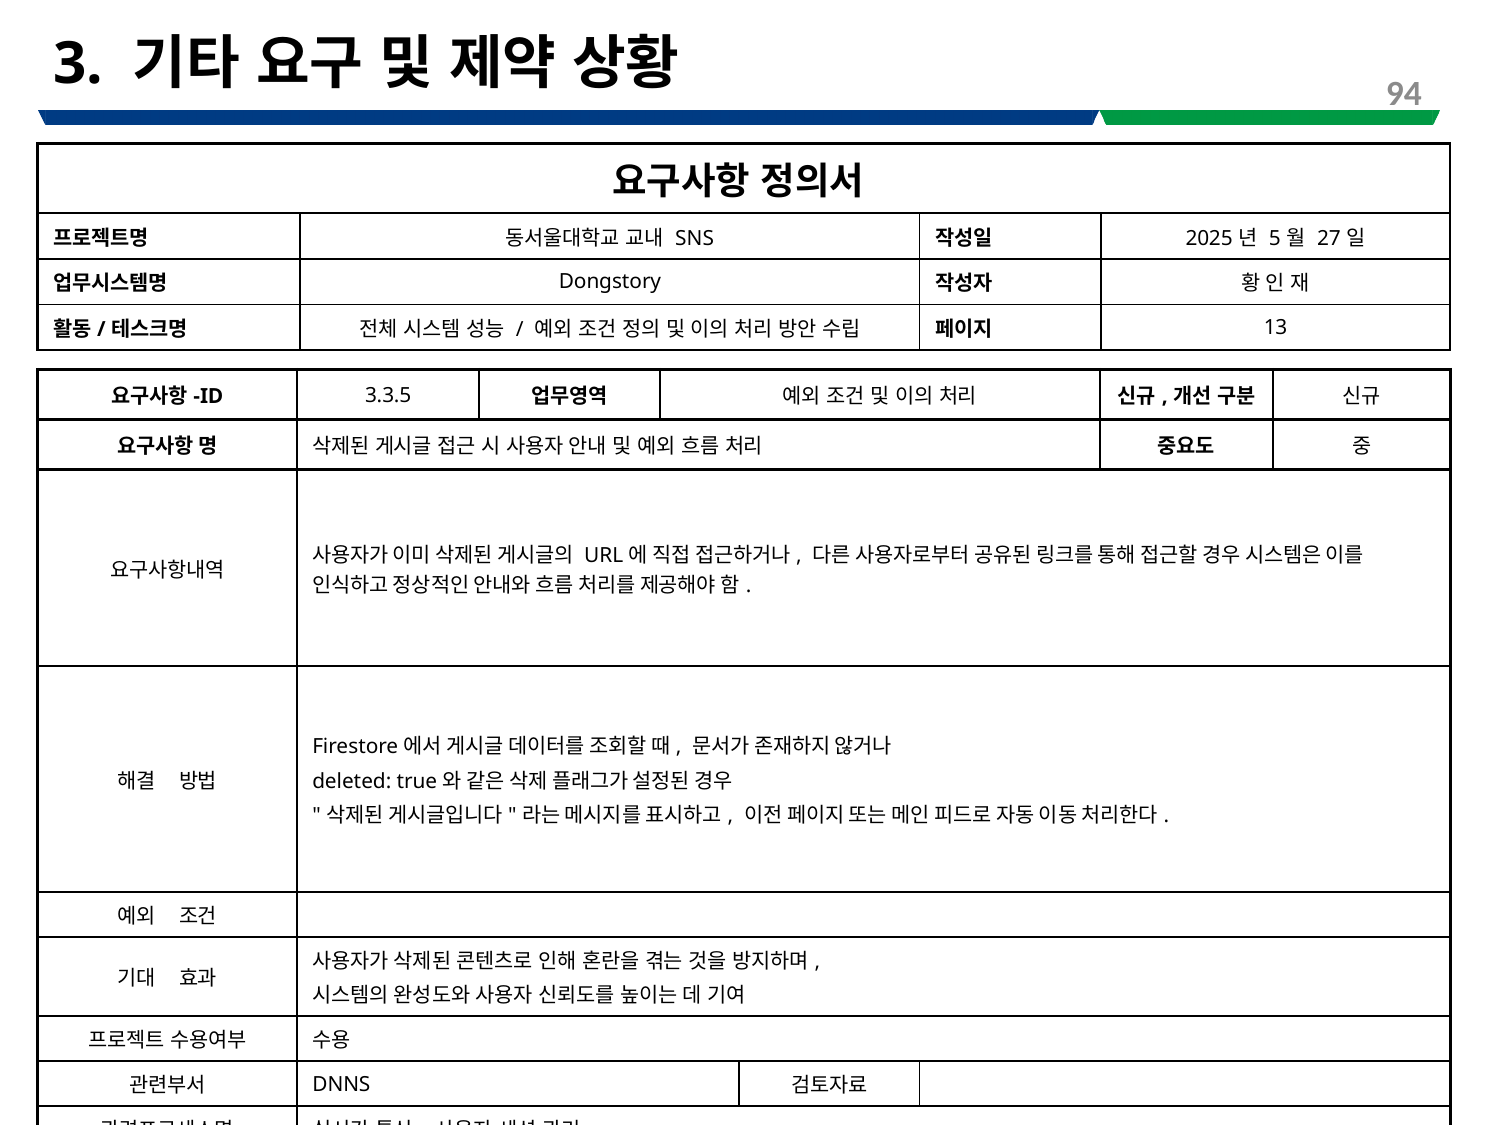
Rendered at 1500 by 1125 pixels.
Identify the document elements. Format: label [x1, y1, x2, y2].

table_cell [1101, 421, 1272, 468]
table_cell [298, 667, 1449, 891]
table_cell [740, 1062, 919, 1105]
table_header [1274, 371, 1449, 418]
table_cell [920, 1062, 1449, 1105]
table_cell [39, 893, 296, 936]
table_cell [298, 1107, 1449, 1125]
table_header [39, 371, 296, 418]
table_cell [298, 893, 1449, 936]
table_cell [1102, 305, 1449, 349]
table_cell [1102, 214, 1449, 258]
table_cell [39, 421, 296, 468]
table_cell [301, 214, 919, 258]
slide_number [1193, 61, 1437, 121]
table_cell [1274, 421, 1449, 468]
table_header [39, 145, 1449, 212]
table_cell [39, 938, 296, 1015]
table_cell [301, 260, 919, 304]
table_cell [39, 471, 296, 665]
table_header [298, 371, 478, 418]
table_cell [301, 305, 919, 349]
table_cell [298, 471, 1449, 665]
table_cell [298, 421, 1099, 468]
table_cell [298, 1062, 738, 1105]
table_cell [39, 260, 299, 304]
picture [38, 110, 1440, 125]
table_cell [39, 305, 299, 349]
table_cell [1102, 260, 1449, 304]
table_cell [39, 1062, 296, 1105]
table_cell [298, 1017, 1449, 1060]
title [38, 31, 843, 97]
table_cell [39, 1017, 296, 1060]
table_cell [920, 214, 1100, 258]
table_header [480, 371, 659, 418]
table_cell [39, 1107, 296, 1125]
table_cell [298, 938, 1449, 1015]
table_cell [920, 305, 1100, 349]
table_cell [920, 260, 1100, 304]
table_header [1101, 371, 1272, 418]
table_cell [39, 214, 299, 258]
table_cell [39, 667, 296, 891]
table_header [661, 371, 1099, 418]
